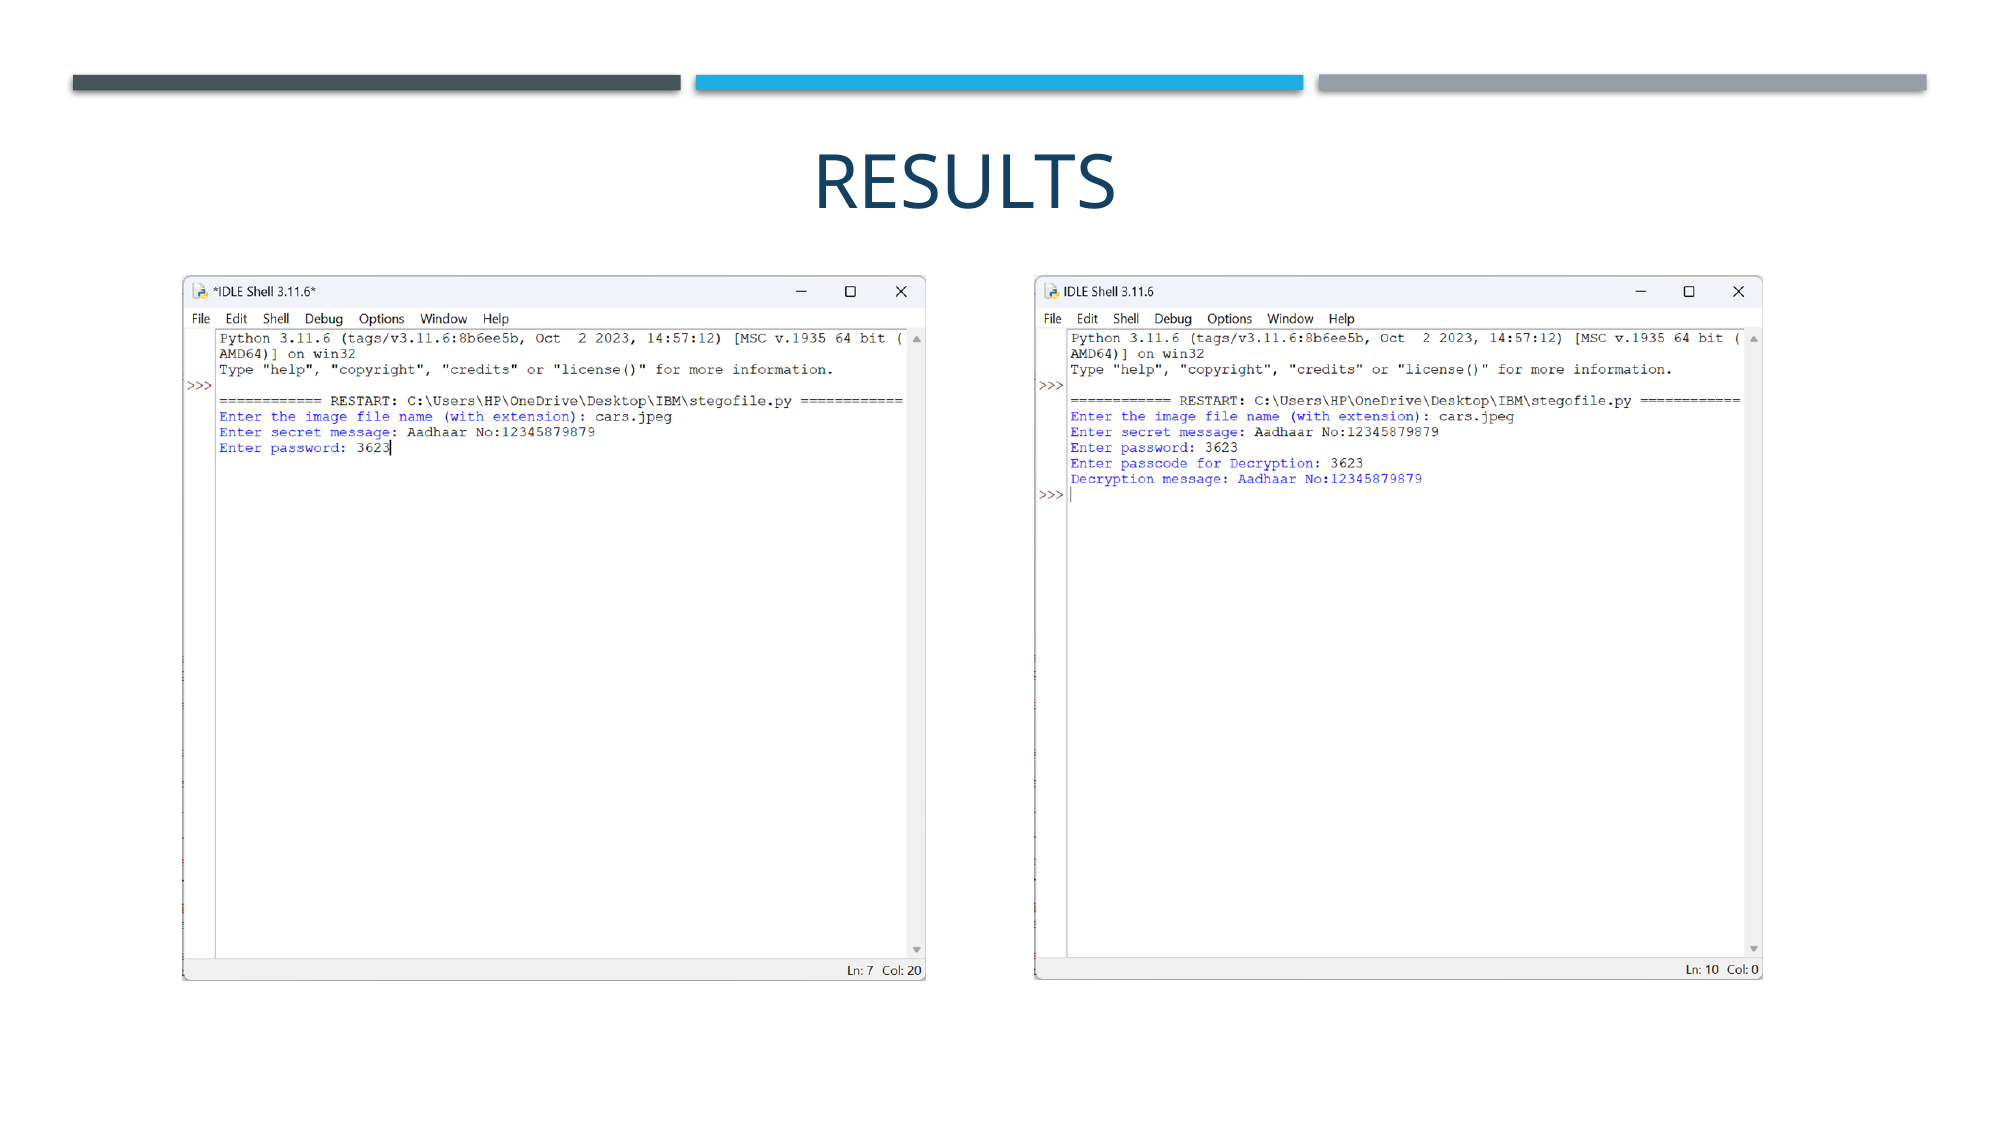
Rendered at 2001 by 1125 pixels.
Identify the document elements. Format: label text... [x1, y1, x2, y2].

picture [1033, 275, 1764, 981]
title Results [95, 81, 1905, 276]
picture [182, 275, 926, 982]
